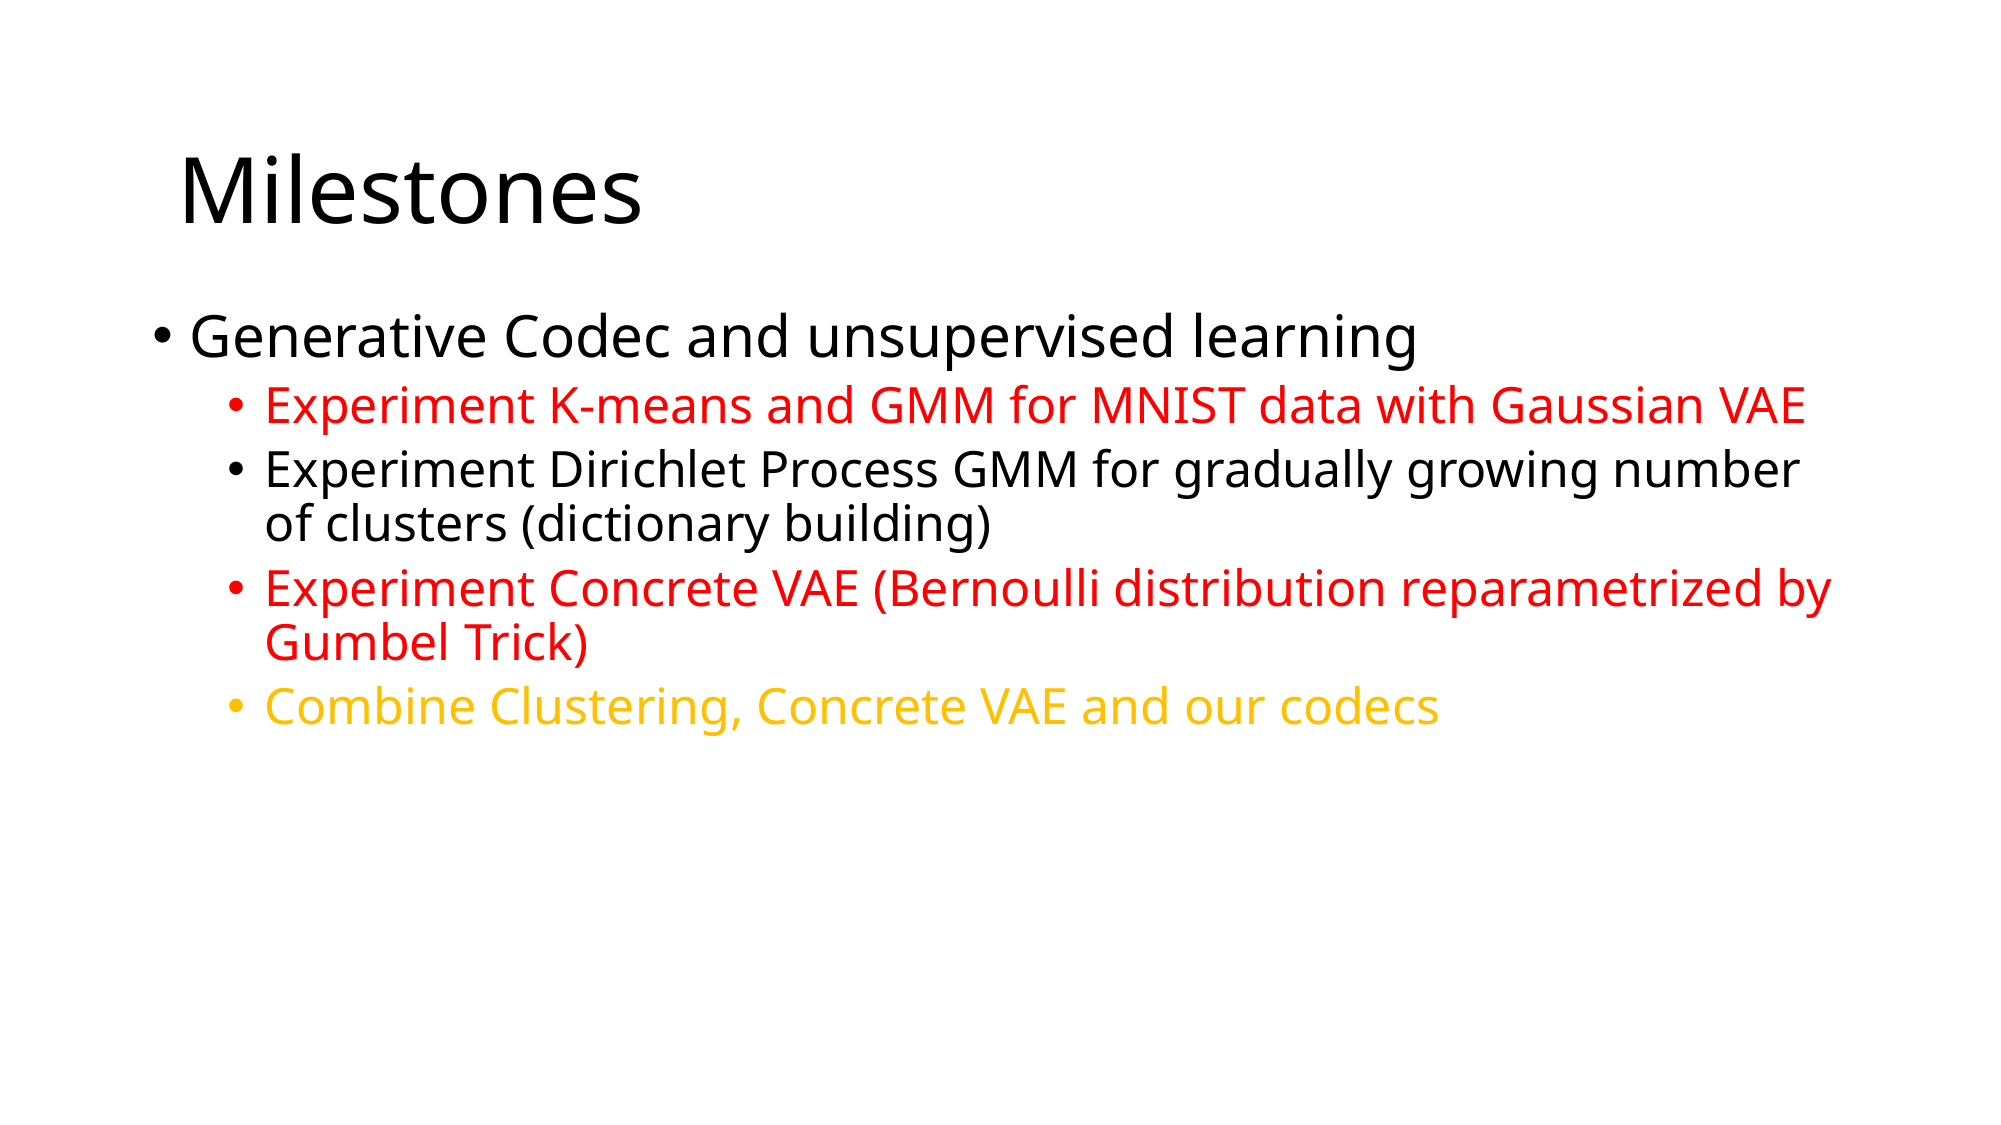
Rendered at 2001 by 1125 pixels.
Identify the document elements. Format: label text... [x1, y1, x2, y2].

list Generative Codec and unsupervised learning Experiment K-means and GMM for MNIST data with Gaussian VAE Experiment Dirichlet Process GMM for gradually growing number of clusters (dictionary building) Experiment Concrete VAE (Bernoulli distribution reparametrized by Gumbel Trick) Combine Clustering, Concrete VAE and our codecs [137, 299, 1863, 1014]
text_box Milestones [162, 84, 1888, 303]
